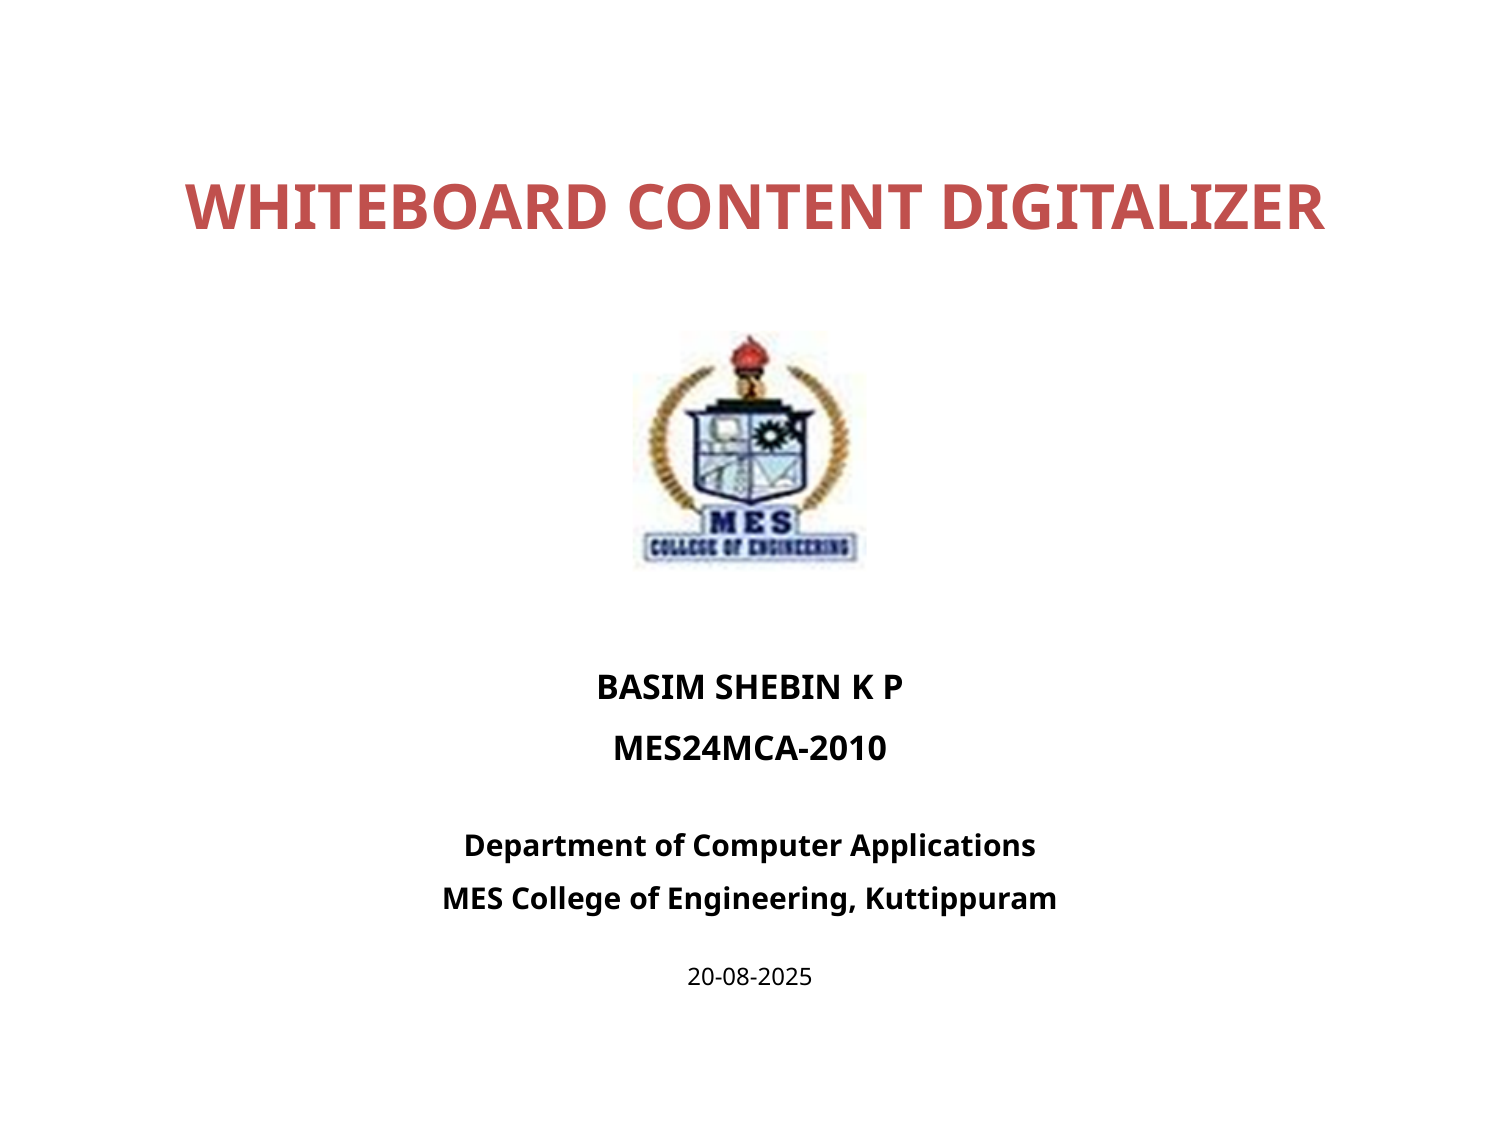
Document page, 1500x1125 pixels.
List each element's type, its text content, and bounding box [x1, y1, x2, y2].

subtitle BASIM SHEBIN K P MES24MCA-2010 Department of Computer Applications MES College of Engineering, Kuttippuram 20-08-2025 [225, 637, 1275, 1000]
picture [630, 327, 870, 576]
title WHITEBOARD CONTENT DIGITALIZER [99, 83, 1413, 325]
